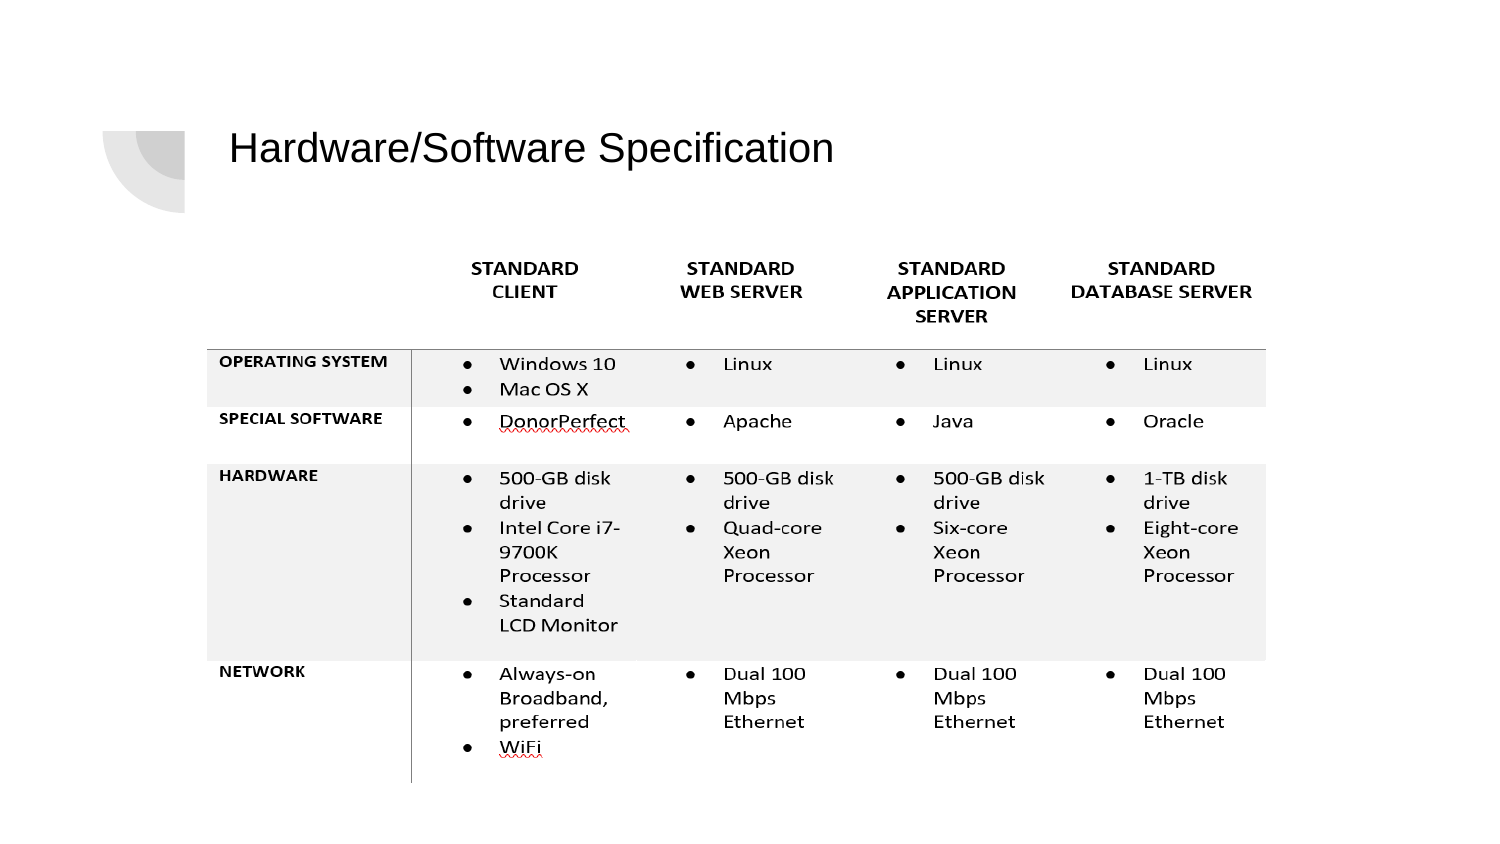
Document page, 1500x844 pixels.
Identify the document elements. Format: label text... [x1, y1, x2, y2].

picture [157, 222, 1312, 794]
title Hardware/Software Specification [213, 98, 1368, 204]
